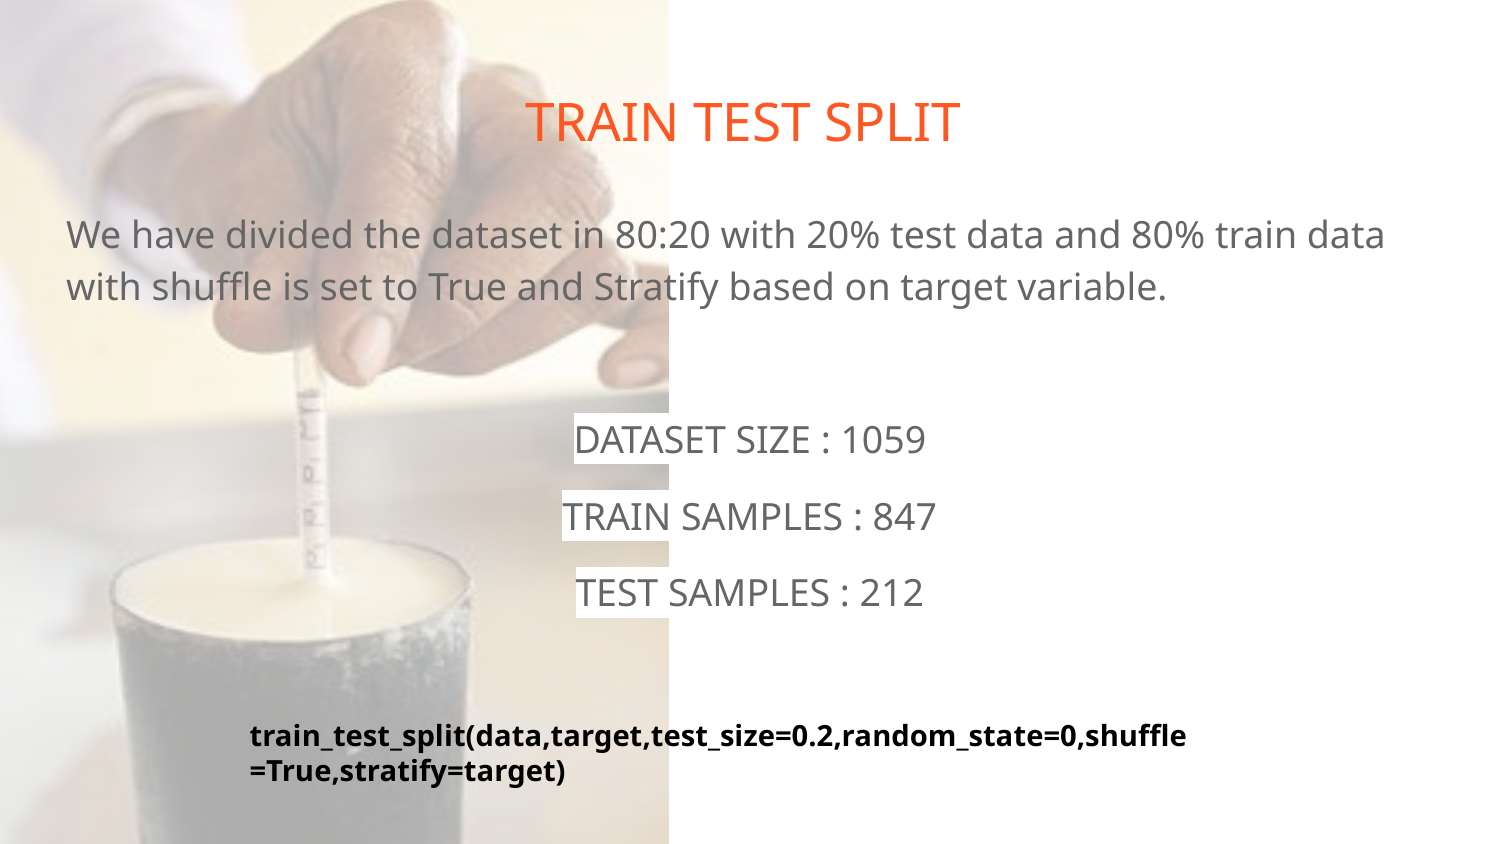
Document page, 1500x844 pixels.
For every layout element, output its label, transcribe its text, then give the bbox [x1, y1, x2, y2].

list We have divided the dataset in 80:20 with 20% test data and 80% train data with shuffle is set to True and Stratify based on target variable. DATASET SIZE : 1059 TRAIN SAMPLES : 847 TEST SAMPLES : 212 [673, 189, 1449, 750]
title TRAIN TEST SPLIT [673, 72, 1449, 167]
text_box train_test_split(data,target,test_size=0.2,random_state=0,shuffle=True,stratify=target) [673, 701, 1206, 802]
picture [0, 0, 669, 844]
